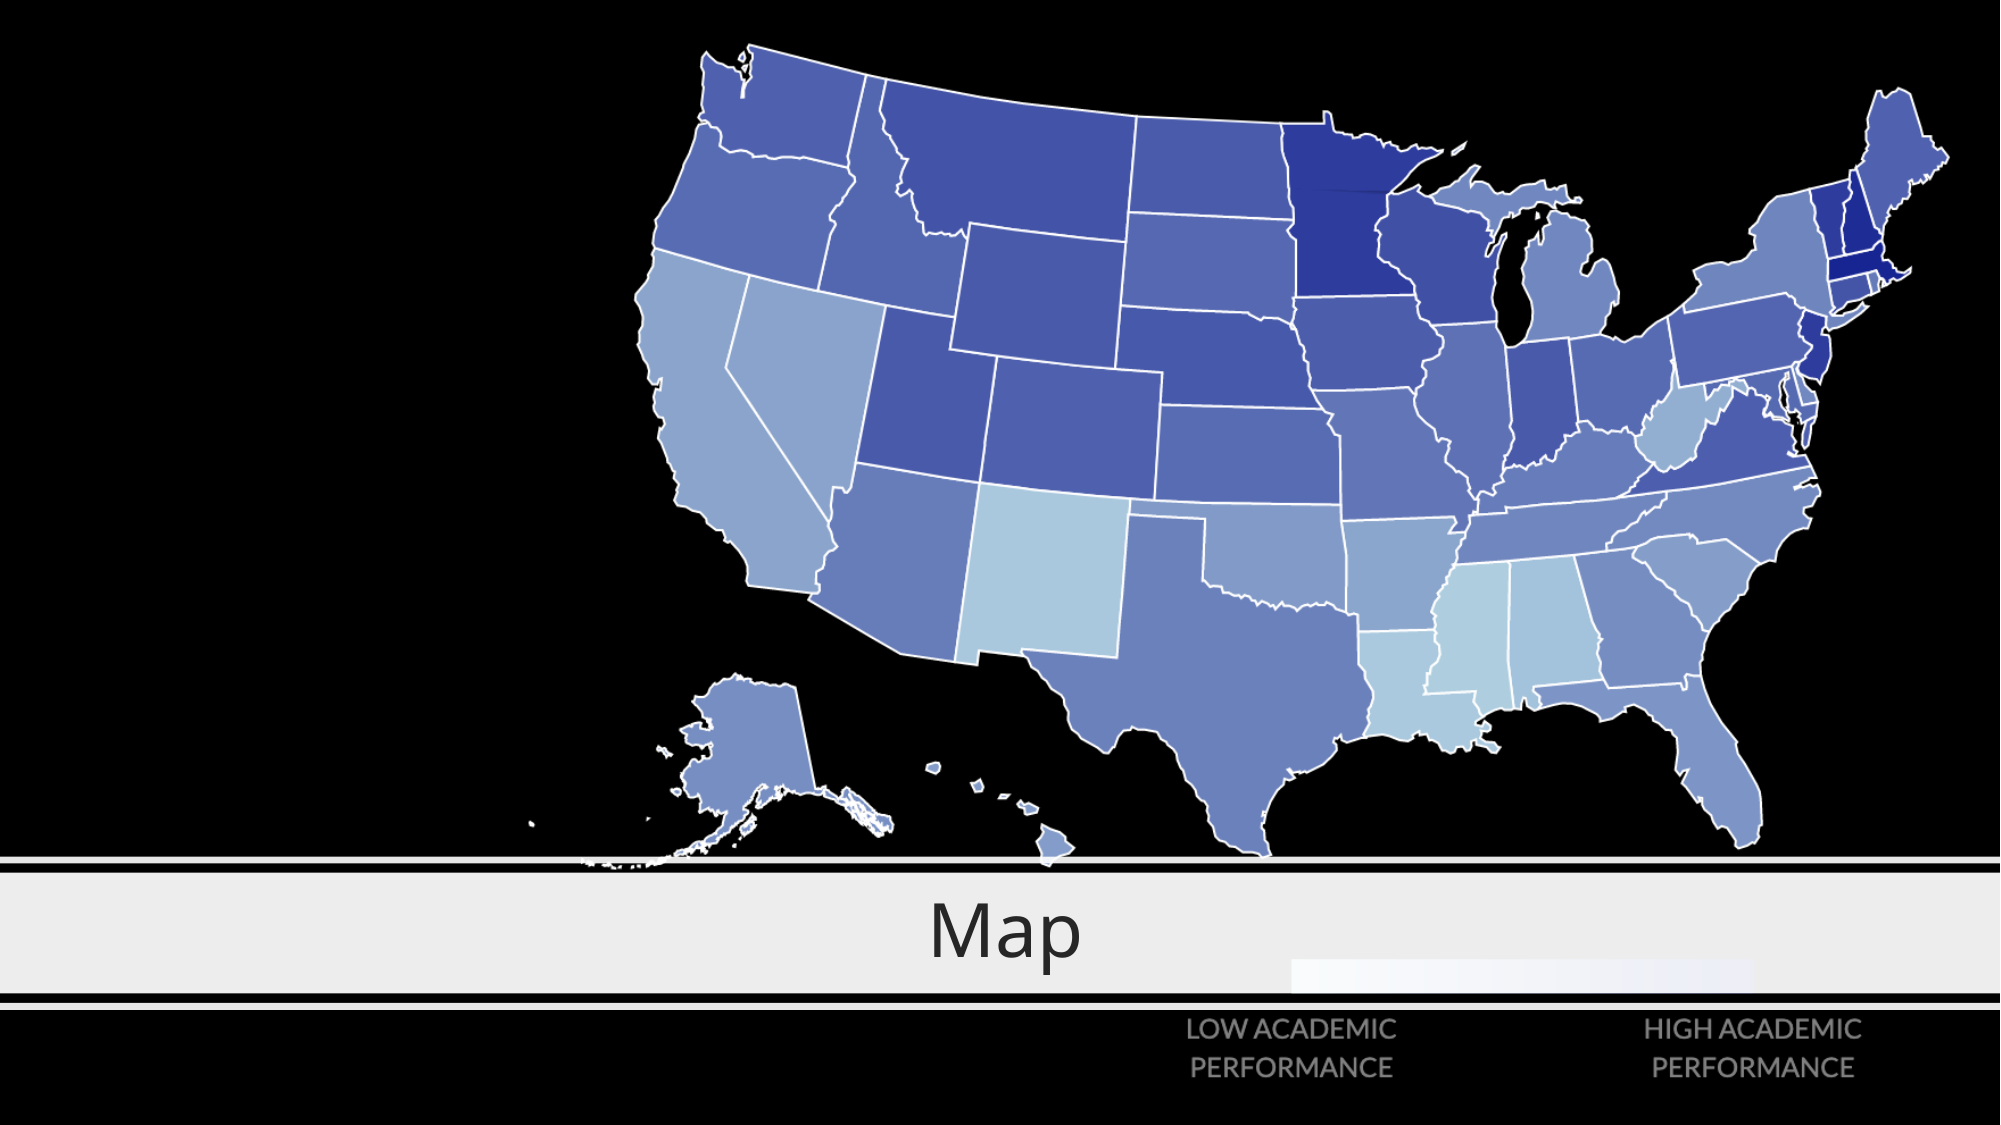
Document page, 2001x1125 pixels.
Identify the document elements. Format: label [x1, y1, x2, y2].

list [0, 1007, 2000, 1125]
list [0, 0, 2000, 859]
list [0, 860, 2000, 1006]
